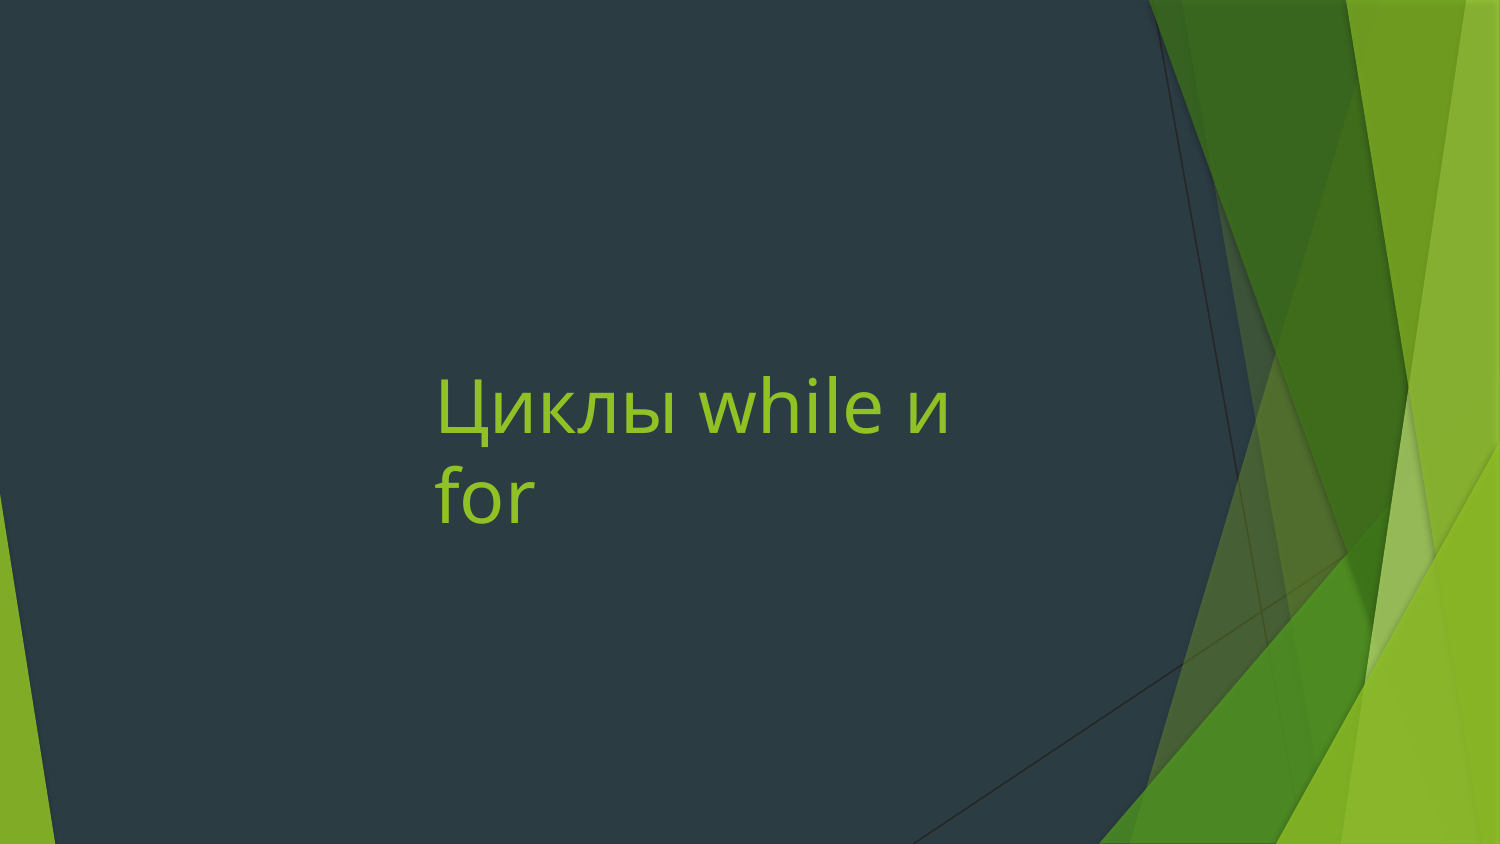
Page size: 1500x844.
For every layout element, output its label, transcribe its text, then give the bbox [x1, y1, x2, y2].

title Циклы while и for [419, 351, 1081, 446]
